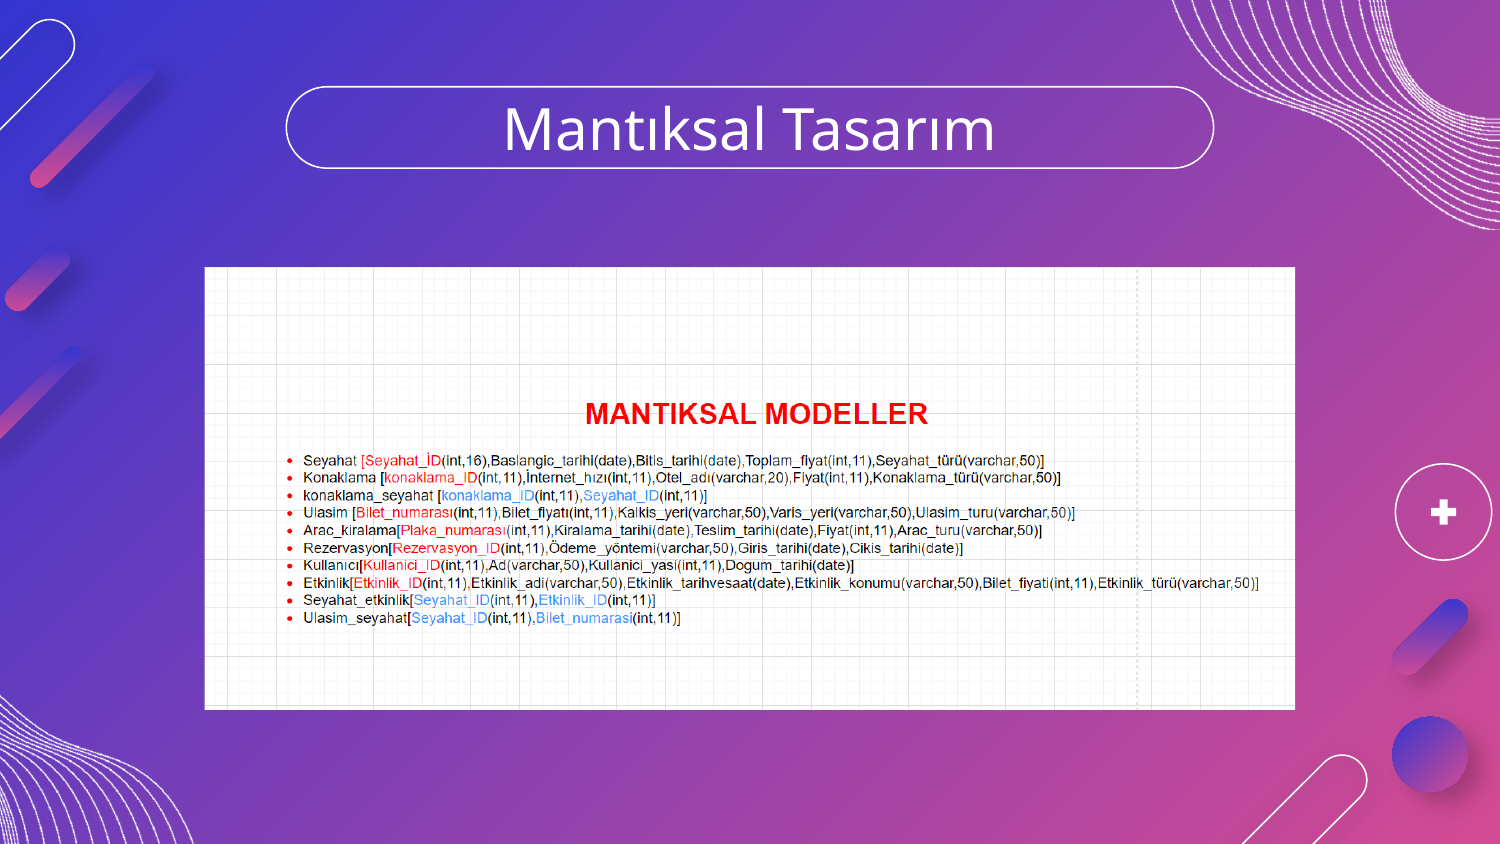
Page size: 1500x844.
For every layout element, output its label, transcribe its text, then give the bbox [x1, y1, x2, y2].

text_box [311, 165, 1189, 169]
title Mantıksal Tasarım [116, 90, 1383, 165]
picture [1125, 0, 1500, 230]
picture [0, 267, 1296, 844]
text_box [311, 86, 1189, 90]
